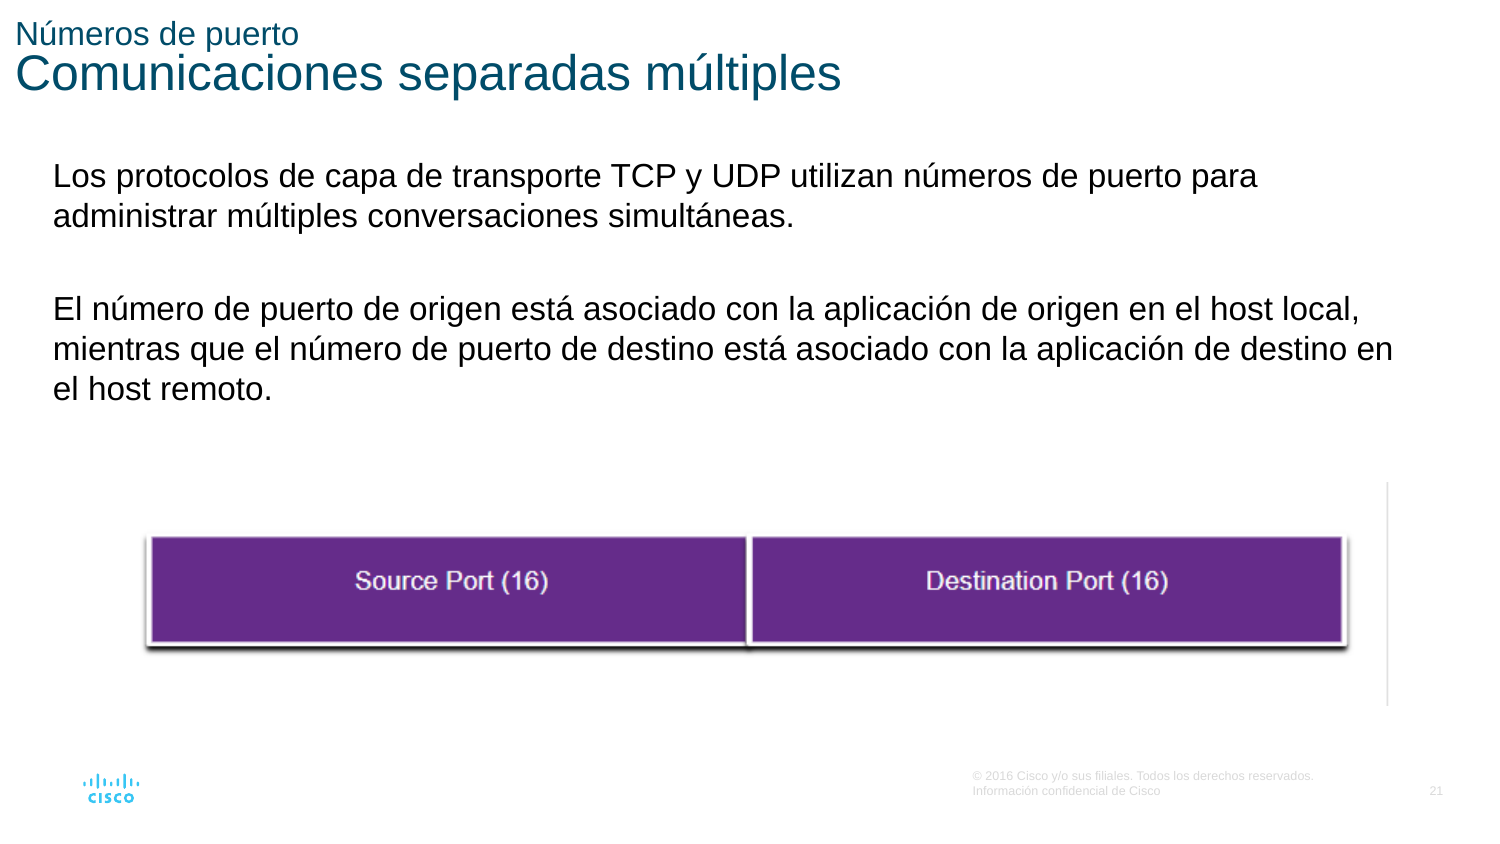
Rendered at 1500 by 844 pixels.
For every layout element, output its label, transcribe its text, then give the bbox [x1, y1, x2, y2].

picture [107, 482, 1393, 707]
list Los protocolos de capa de transporte TCP y UDP utilizan números de puerto para administrar múltiples conversaciones simultáneas. El número de puerto de origen está asociado con la aplicación de origen en el host local, mientras que el número de puerto de destino está asociado con la aplicación de destino en el host remoto. [37, 146, 1435, 457]
title Números de puerto Comunicaciones separadas múltiples [0, 0, 1369, 121]
